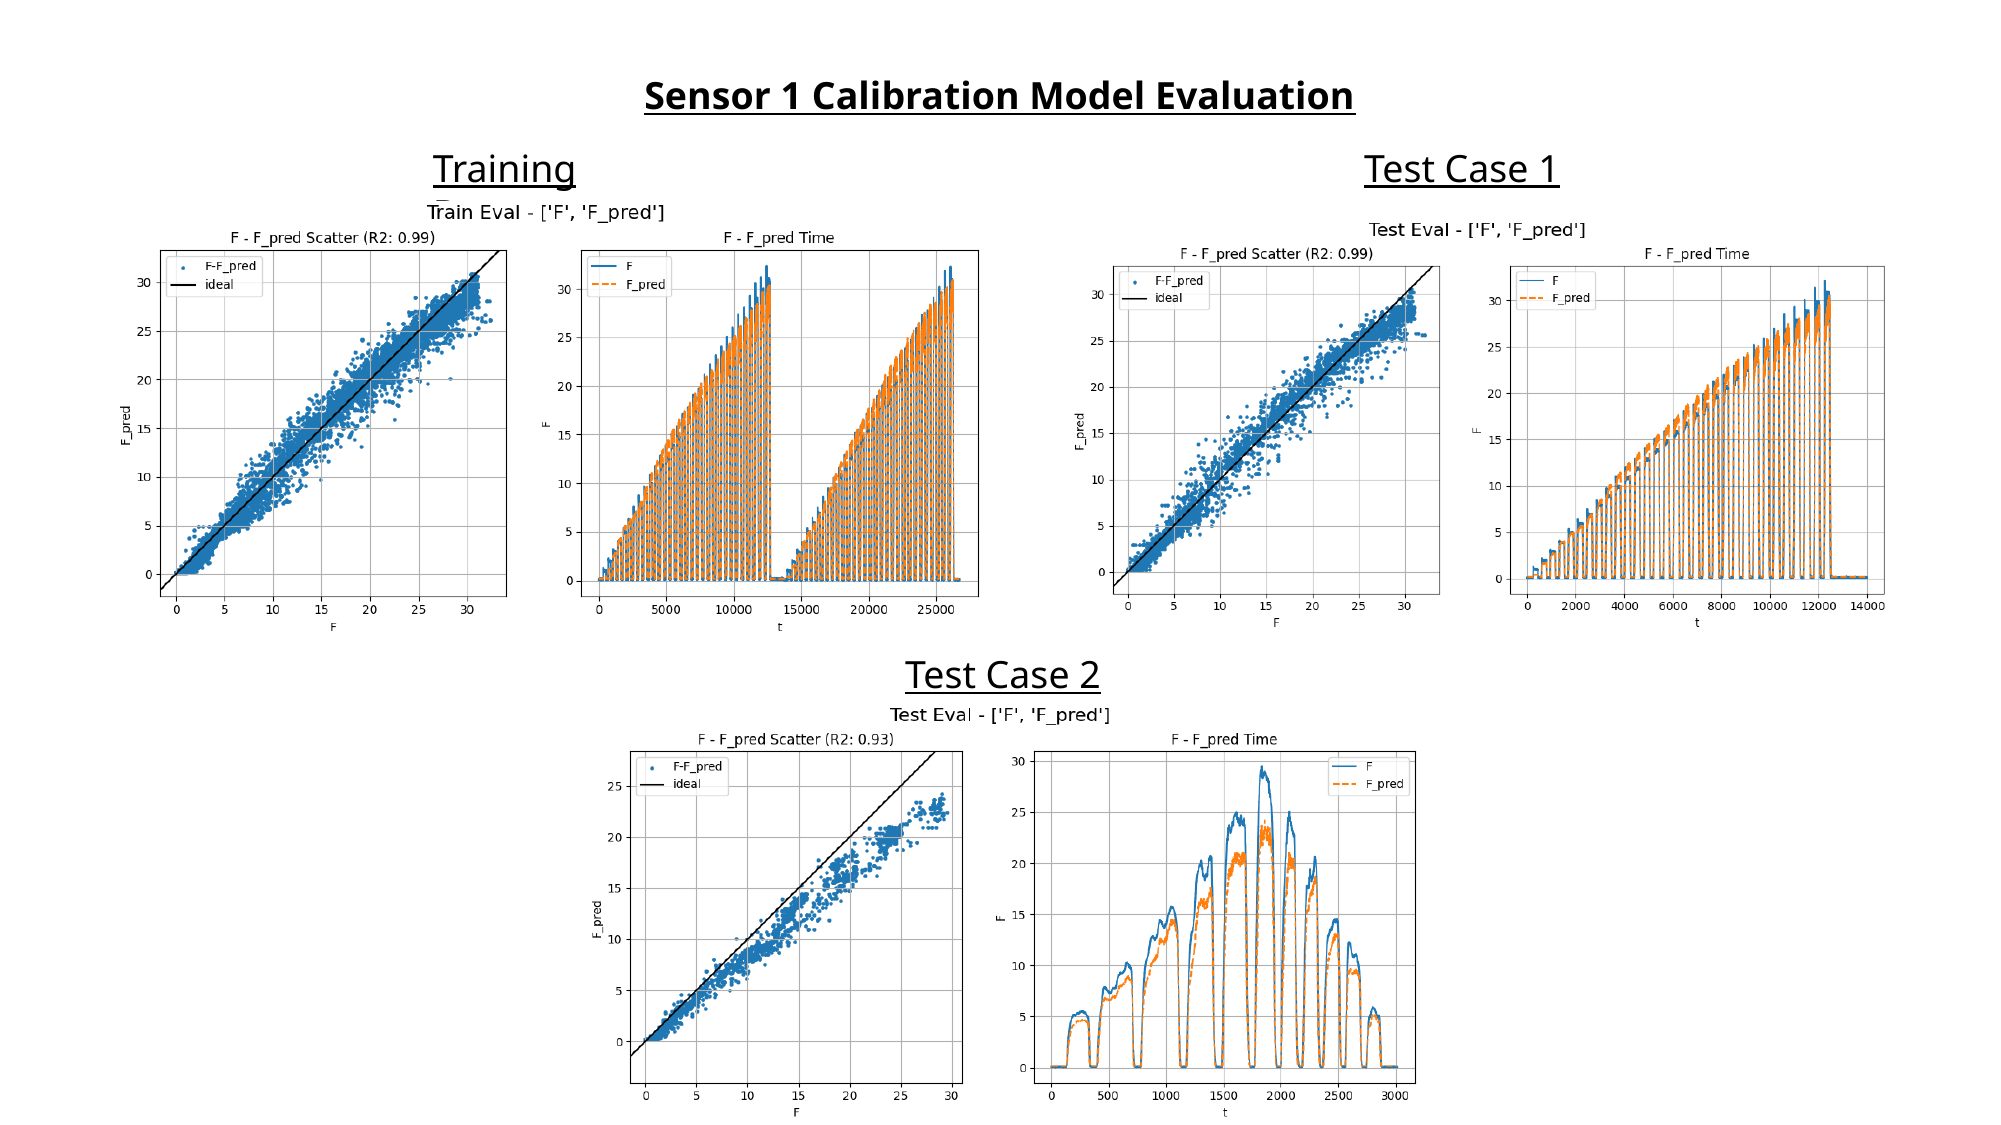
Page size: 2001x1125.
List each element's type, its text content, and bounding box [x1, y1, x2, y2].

text_box Test Case 1 [1349, 137, 1605, 198]
picture [1065, 219, 1890, 632]
text_box Test Case 2 [890, 643, 1146, 703]
picture [110, 200, 982, 637]
text_box Sensor 1 Calibration Model Evaluation [629, 64, 1371, 125]
text_box Training Data [418, 137, 674, 200]
picture [582, 703, 1418, 1122]
